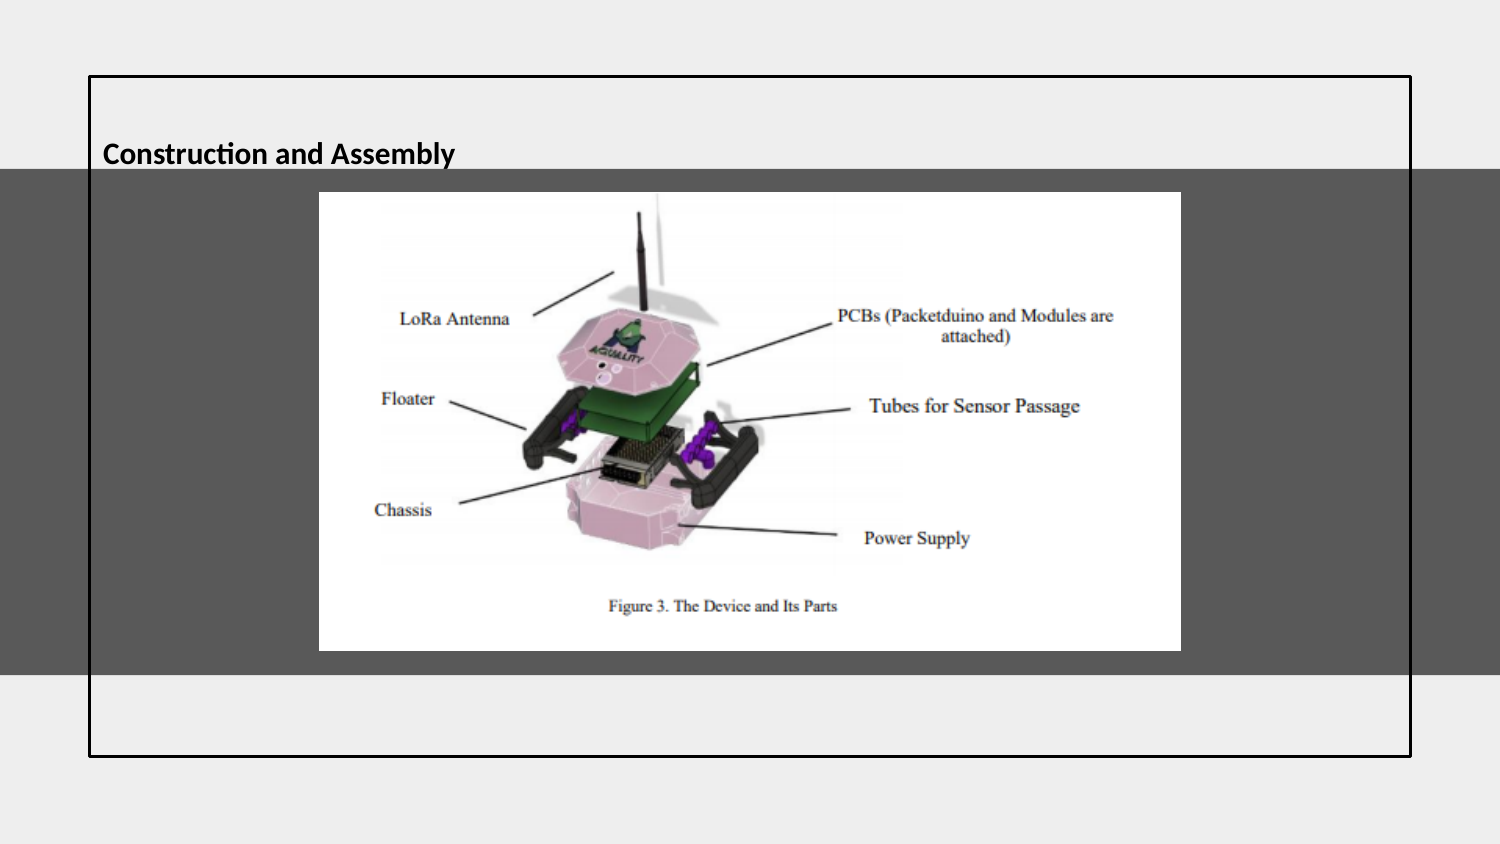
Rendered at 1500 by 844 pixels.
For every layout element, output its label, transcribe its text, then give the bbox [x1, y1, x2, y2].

subtitle Construction and Assembly [88, 99, 1412, 179]
picture [319, 192, 1181, 651]
